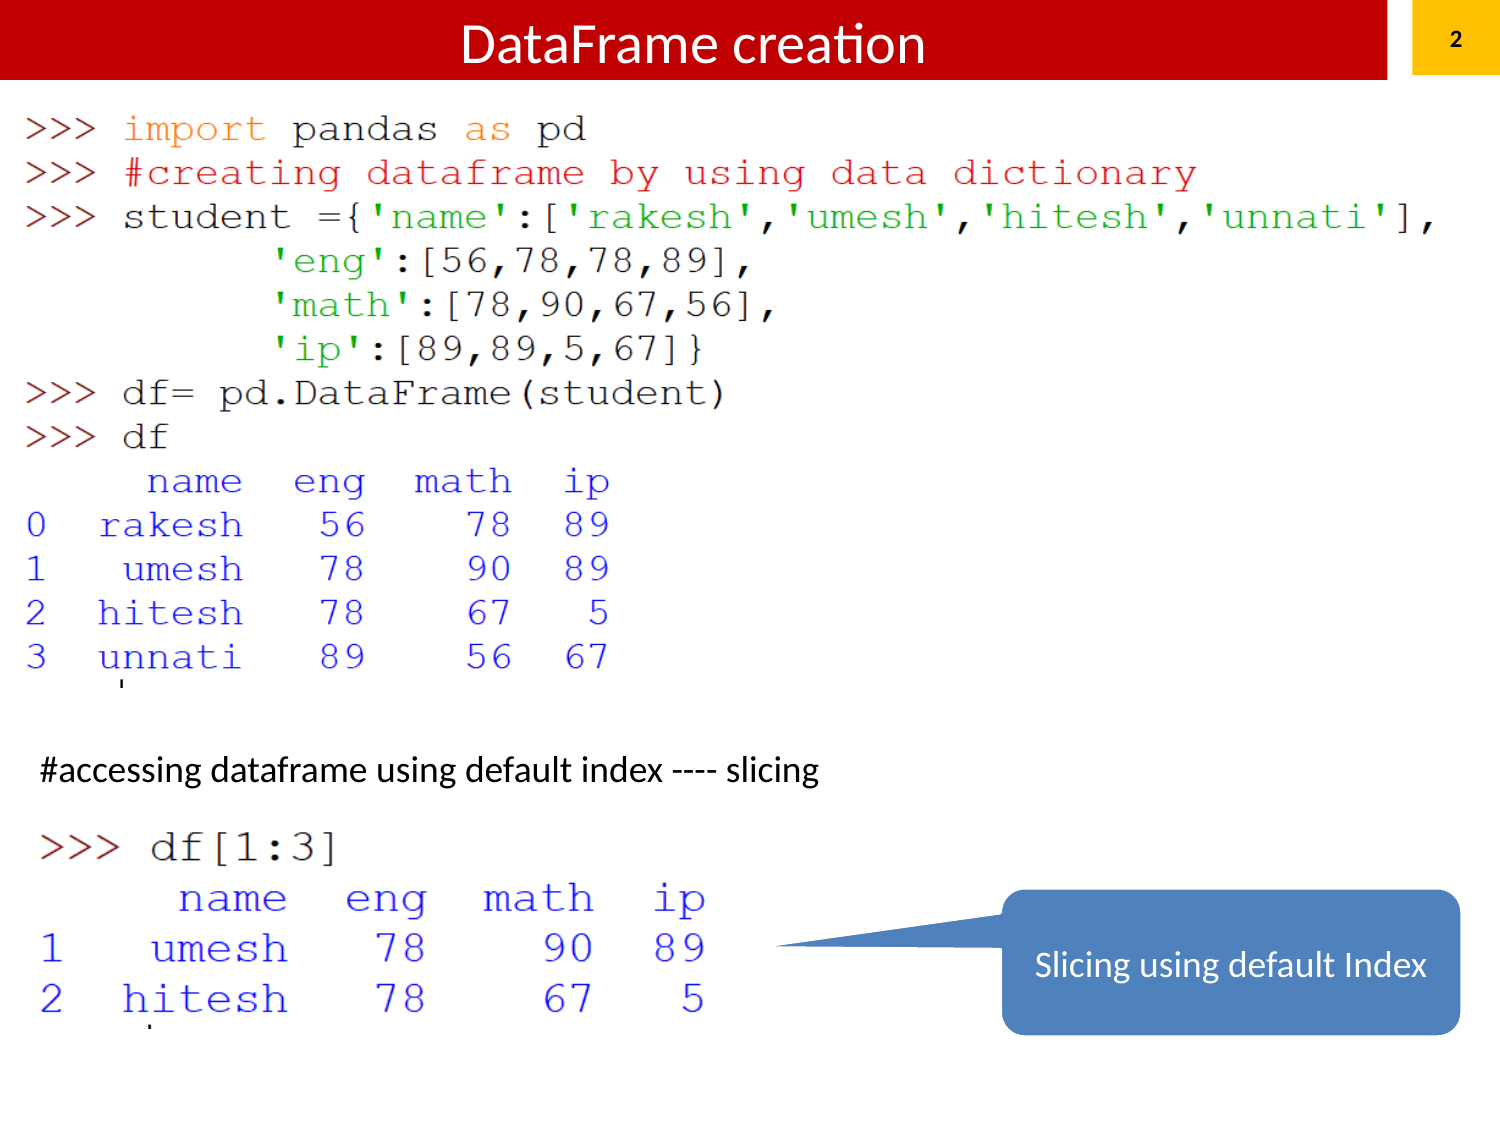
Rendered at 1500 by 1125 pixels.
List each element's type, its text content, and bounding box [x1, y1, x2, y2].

text_box #accessing dataframe using default index ---- slicing [24, 737, 1150, 798]
picture [37, 824, 755, 1029]
picture [24, 112, 1438, 688]
title DataFrame creation [0, 0, 1388, 80]
slide_number 2 [1412, 0, 1500, 75]
text_box Slicing using default Index [759, 885, 1465, 1040]
